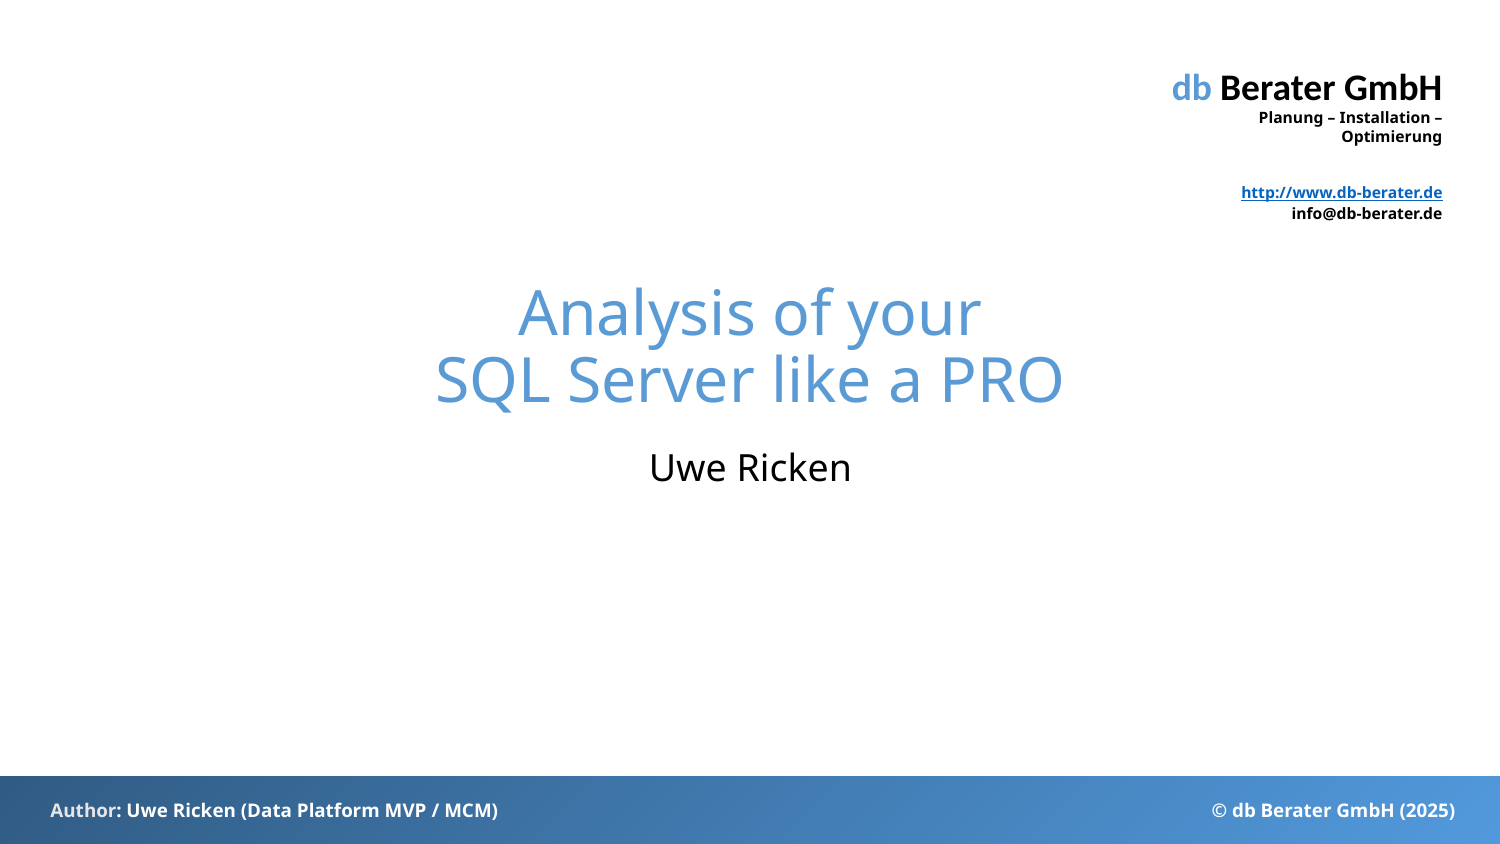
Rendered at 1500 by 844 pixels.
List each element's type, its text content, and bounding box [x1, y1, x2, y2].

title Analysis of your SQL Server like a PRO [42, 204, 1459, 422]
subtitle Uwe Ricken [42, 443, 1459, 691]
